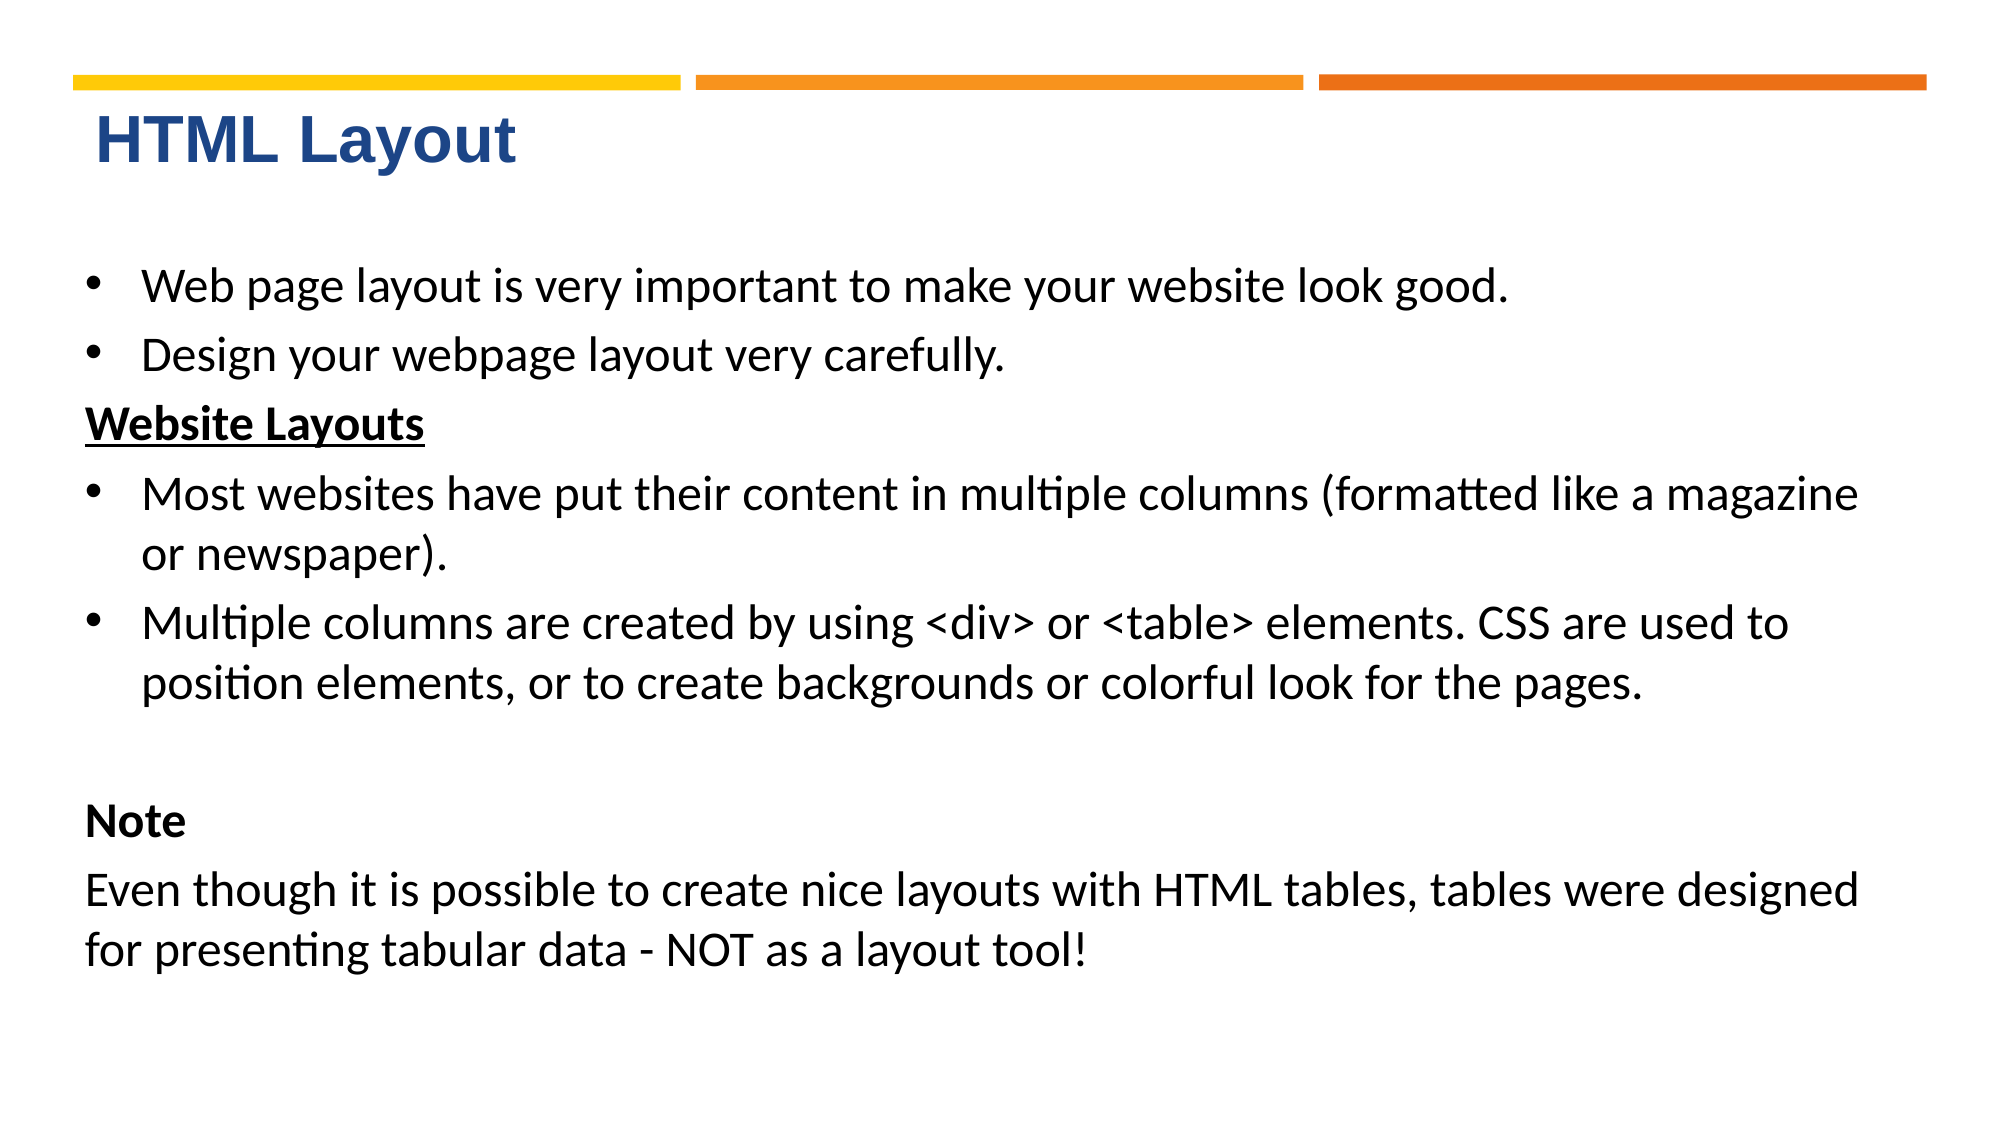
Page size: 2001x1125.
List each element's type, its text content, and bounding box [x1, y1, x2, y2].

title HTML Layout [80, 57, 1885, 224]
list Web page layout is very important to make your website look good. Design your webpage layout very carefully. Website Layouts Most websites have put their content in multiple columns (formatted like a magazine or newspaper). Multiple columns are created by using <div> or <table> elements. CSS are used to position elements, or to create backgrounds or colorful look for the pages. Note Even though it is possible to create nice layouts with HTML tables, tables were designed for presenting tabular data - NOT as a layout tool! [69, 244, 1878, 1026]
